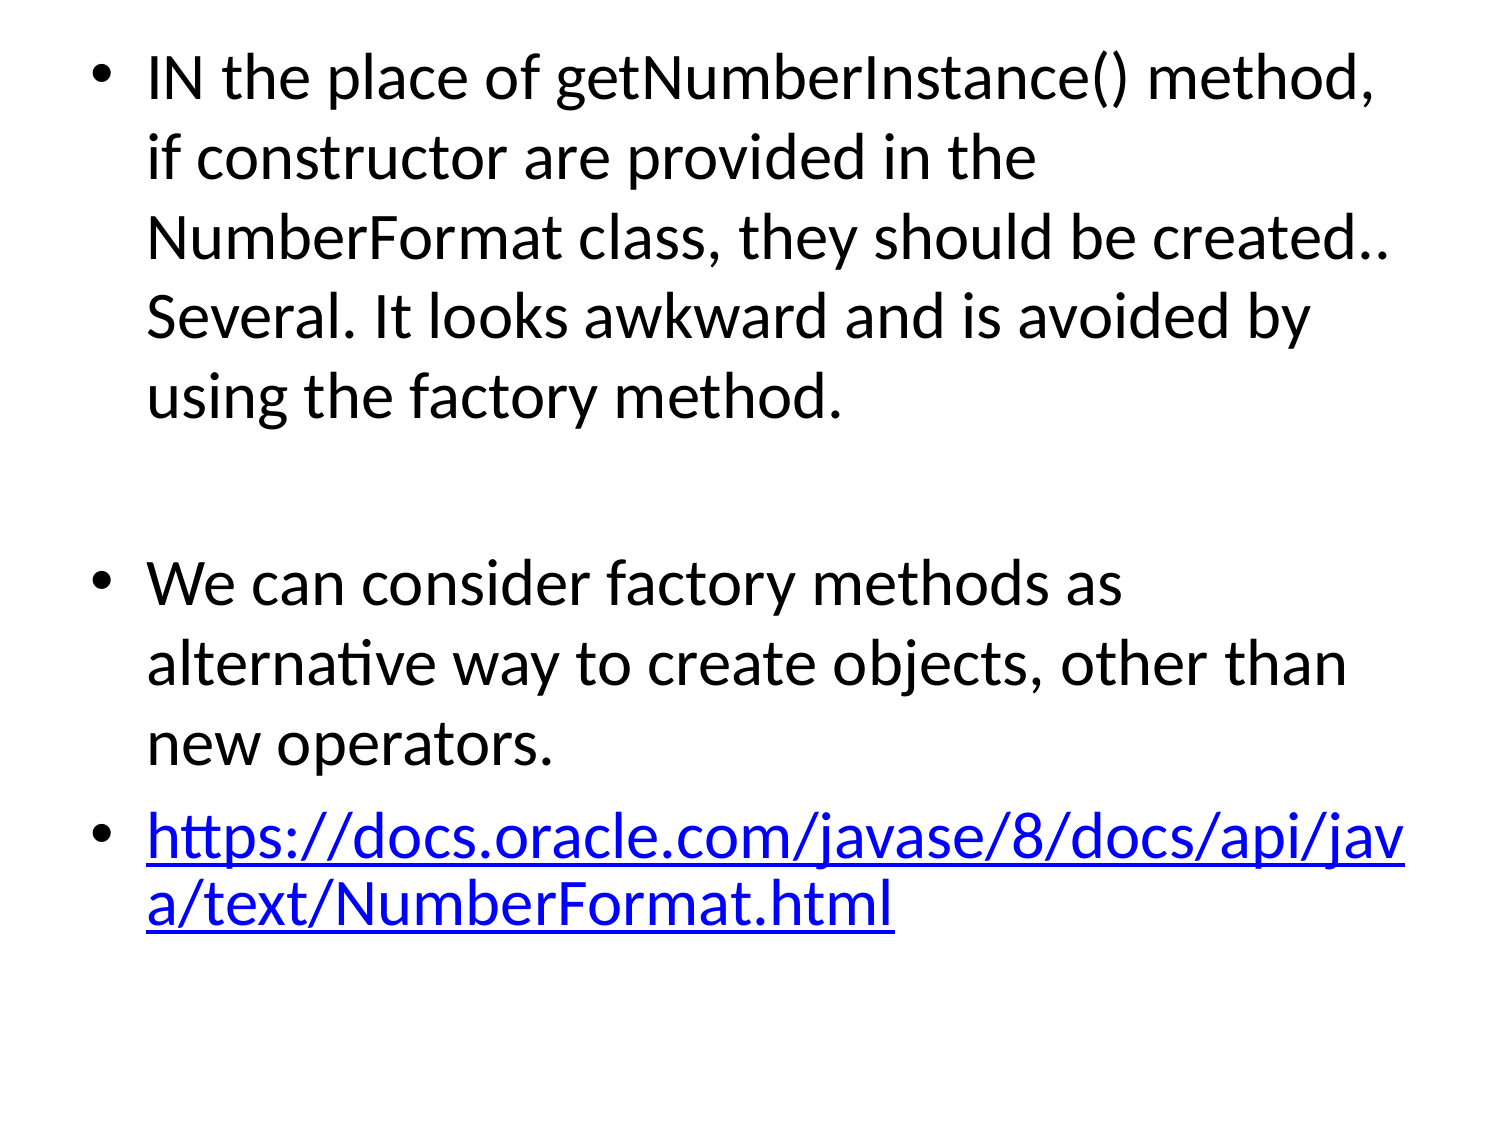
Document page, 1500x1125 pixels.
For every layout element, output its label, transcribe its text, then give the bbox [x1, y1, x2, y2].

list IN the place of getNumberInstance() method, if constructor are provided in the NumberFormat class, they should be created.. Several. It looks awkward and is avoided by using the factory method. We can consider factory methods as alternative way to create objects, other than new operators. https://docs.oracle.com/javase/8/docs/api/java/text/NumberFormat.html [75, 24, 1425, 1005]
